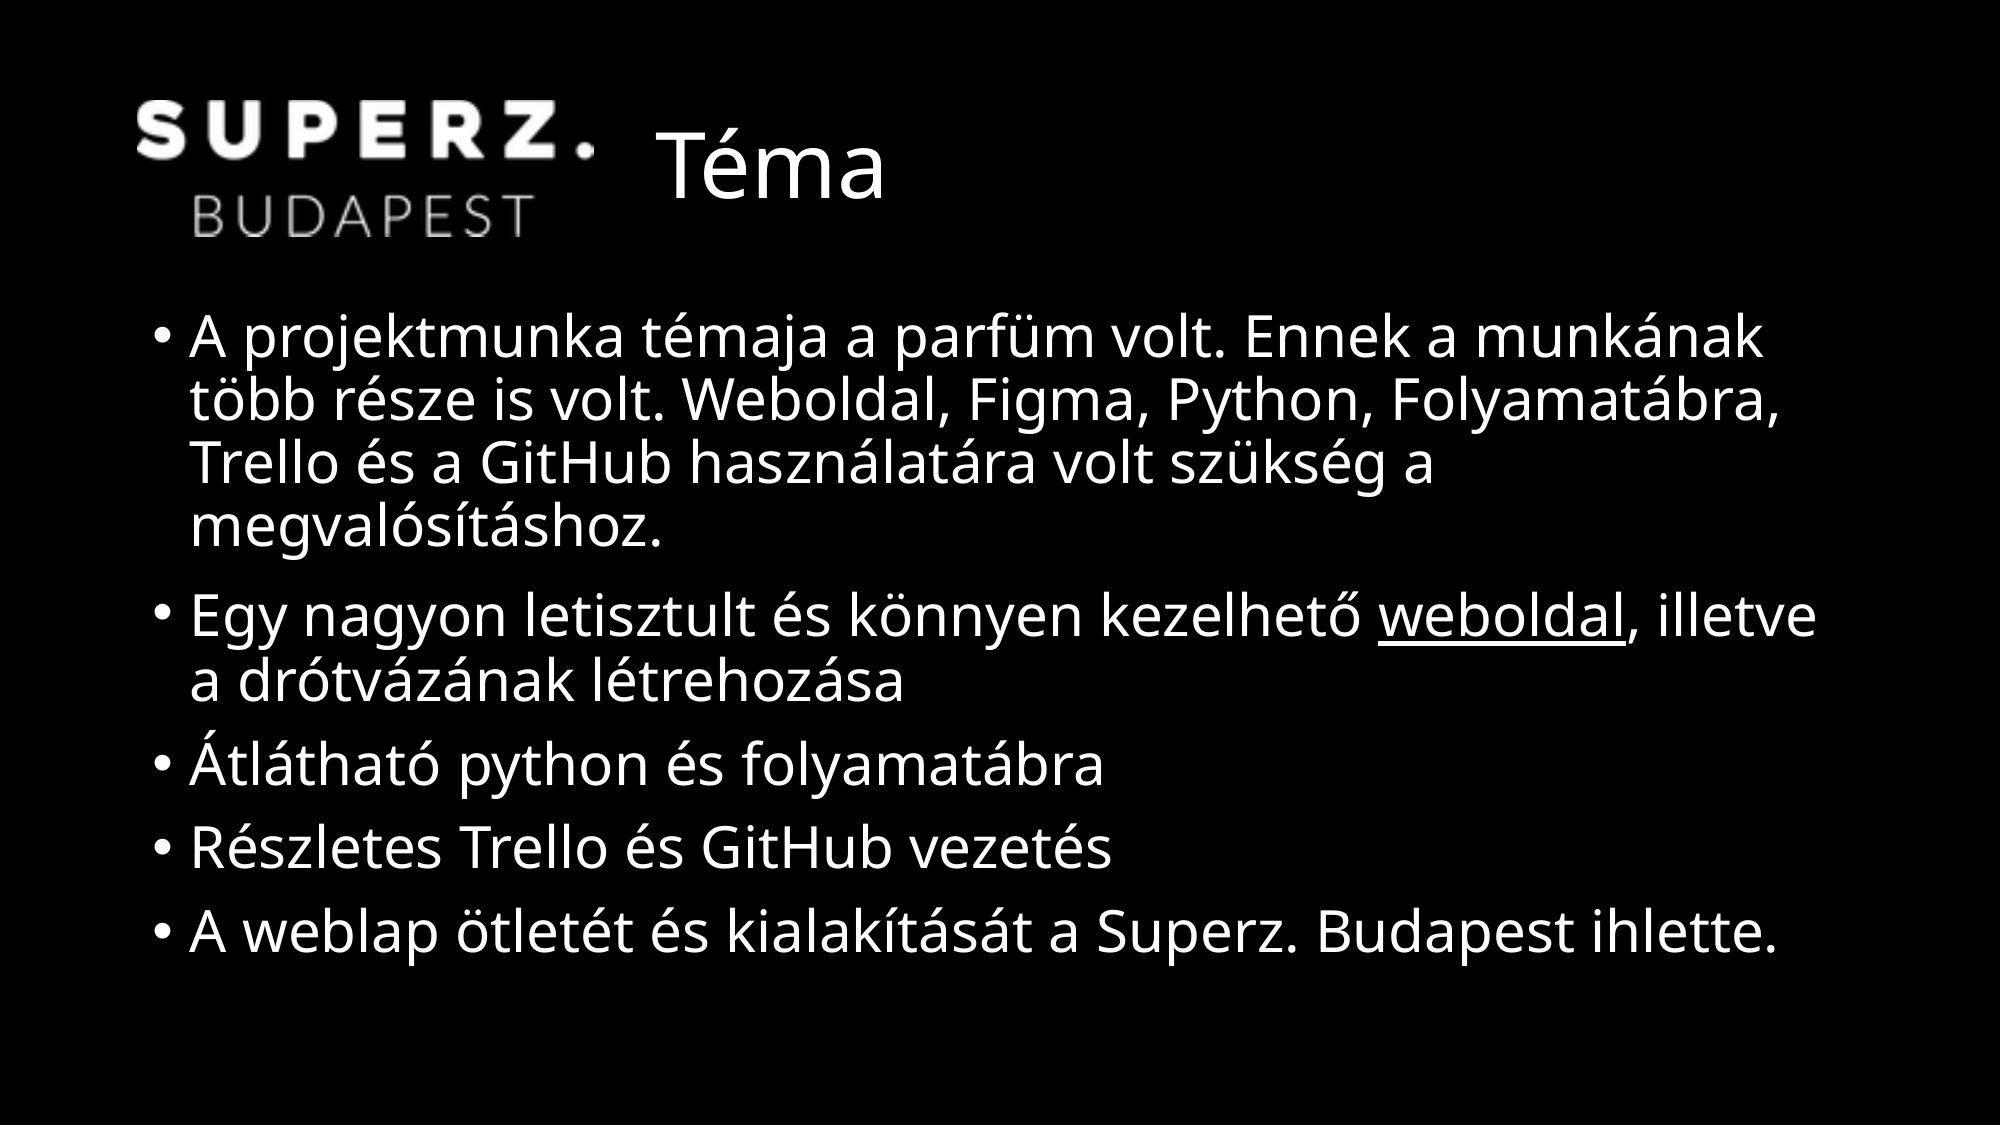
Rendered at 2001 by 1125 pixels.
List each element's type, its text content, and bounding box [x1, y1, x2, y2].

picture [136, 99, 595, 238]
title Téma [640, 59, 1863, 278]
list A projektmunka témaja a parfüm volt. Ennek a munkának több része is volt. Weboldal, Figma, Python, Folyamatábra, Trello és a GitHub használatára volt szükség a megvalósításhoz. Egy nagyon letisztult és könnyen kezelhető weboldal, illetve a drótvázának létrehozása Átlátható python és folyamatábra Részletes Trello és GitHub vezetés A weblap ötletét és kialakítását a Superz. Budapest ihlette. [137, 299, 1863, 1014]
